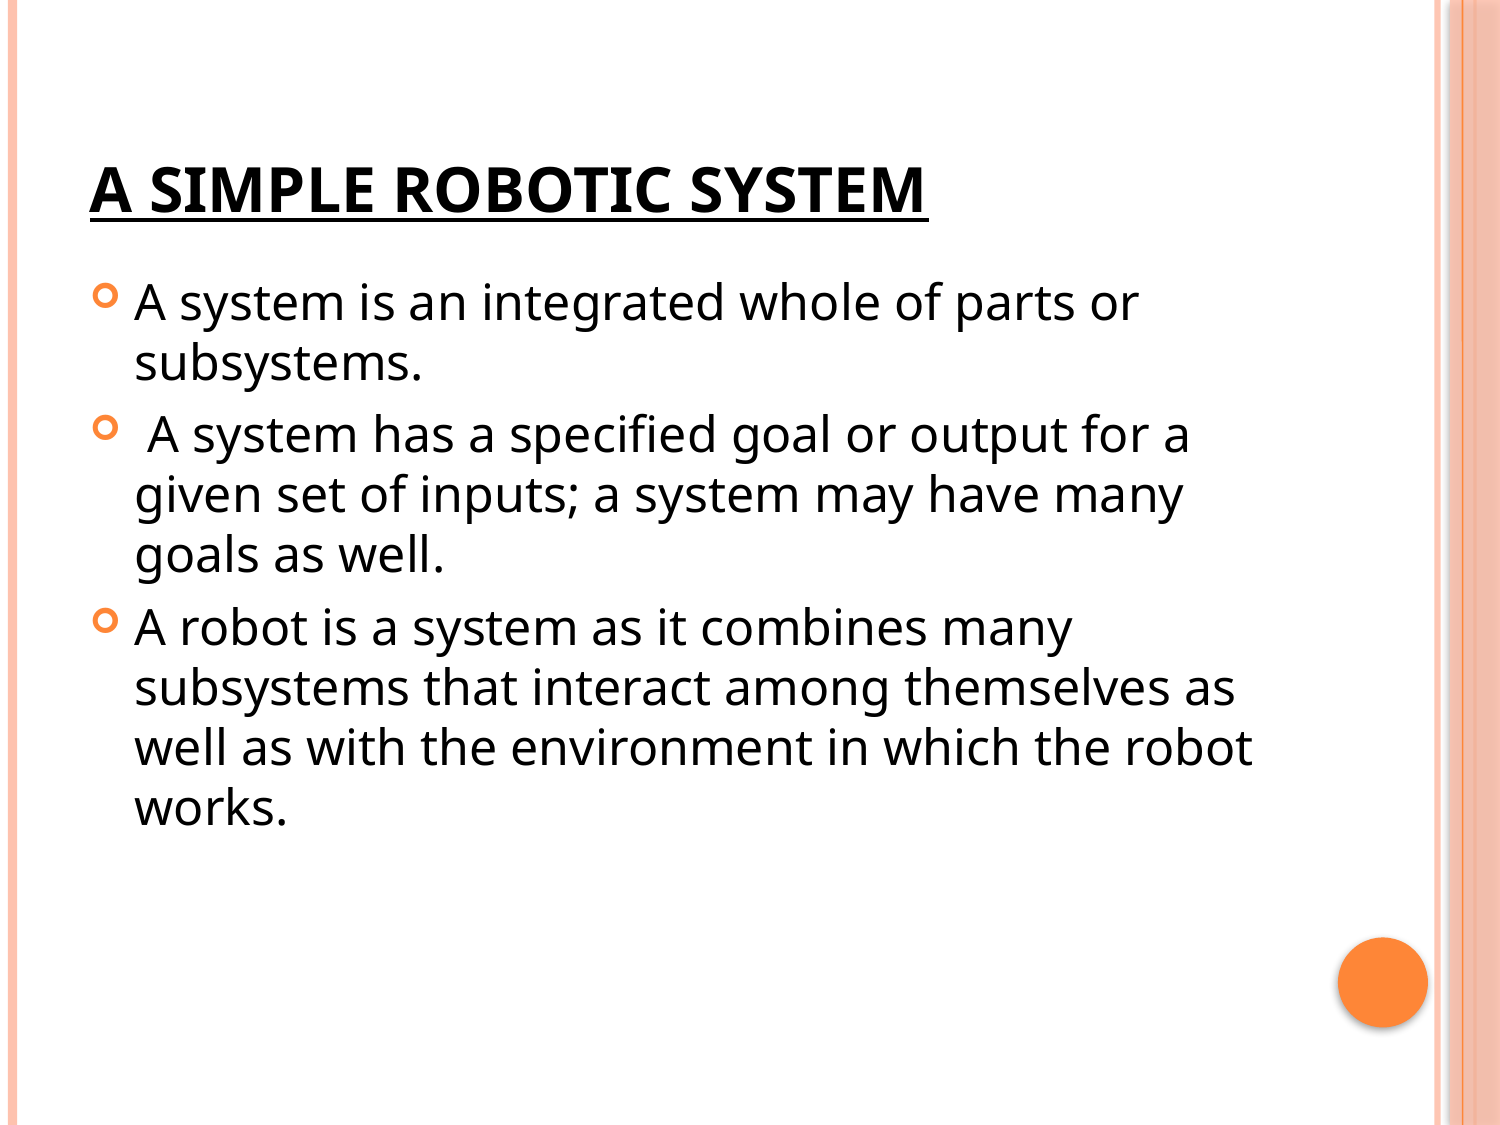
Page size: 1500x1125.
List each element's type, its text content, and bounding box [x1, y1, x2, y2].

list A system is an integrated whole of parts or subsystems. A system has a specified goal or output for a given set of inputs; a system may have many goals as well. A robot is a system as it combines many subsystems that interact among themselves as well as with the environment in which the robot works. [75, 262, 1300, 1062]
title A Simple Robotic System [75, 45, 1300, 233]
